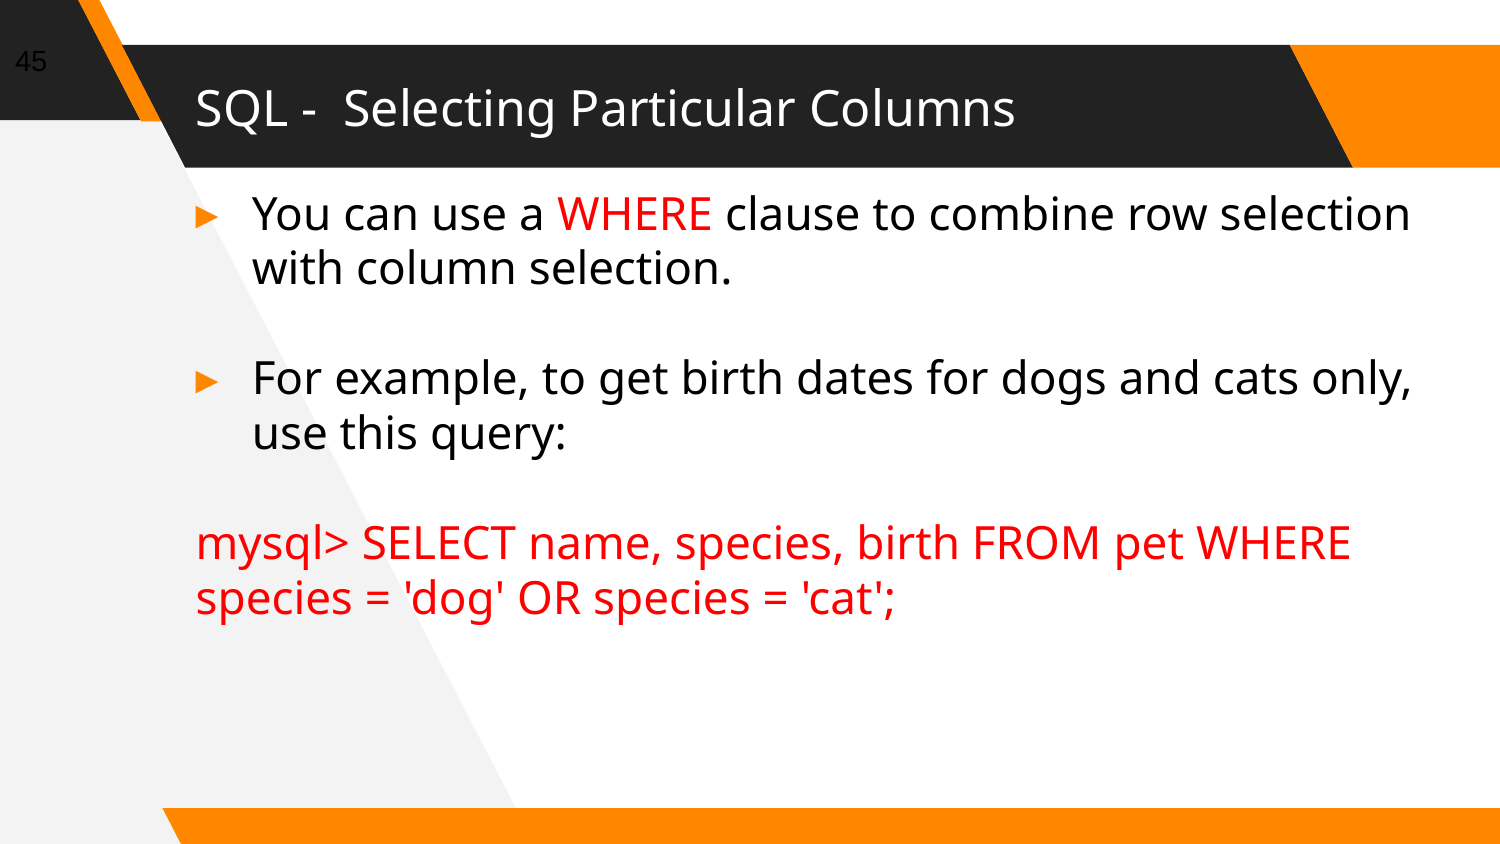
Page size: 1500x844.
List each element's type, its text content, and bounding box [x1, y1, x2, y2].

title SQL - Selecting Particular Columns [180, 44, 1424, 168]
slide_number 45 [0, 0, 98, 121]
list You can use a WHERE clause to combine row selection with column selection. For example, to get birth dates for dogs and cats only, use this query: mysql> SELECT name, species, birth FROM pet WHERE species = 'dog' OR species = 'cat'; [180, 169, 1500, 774]
